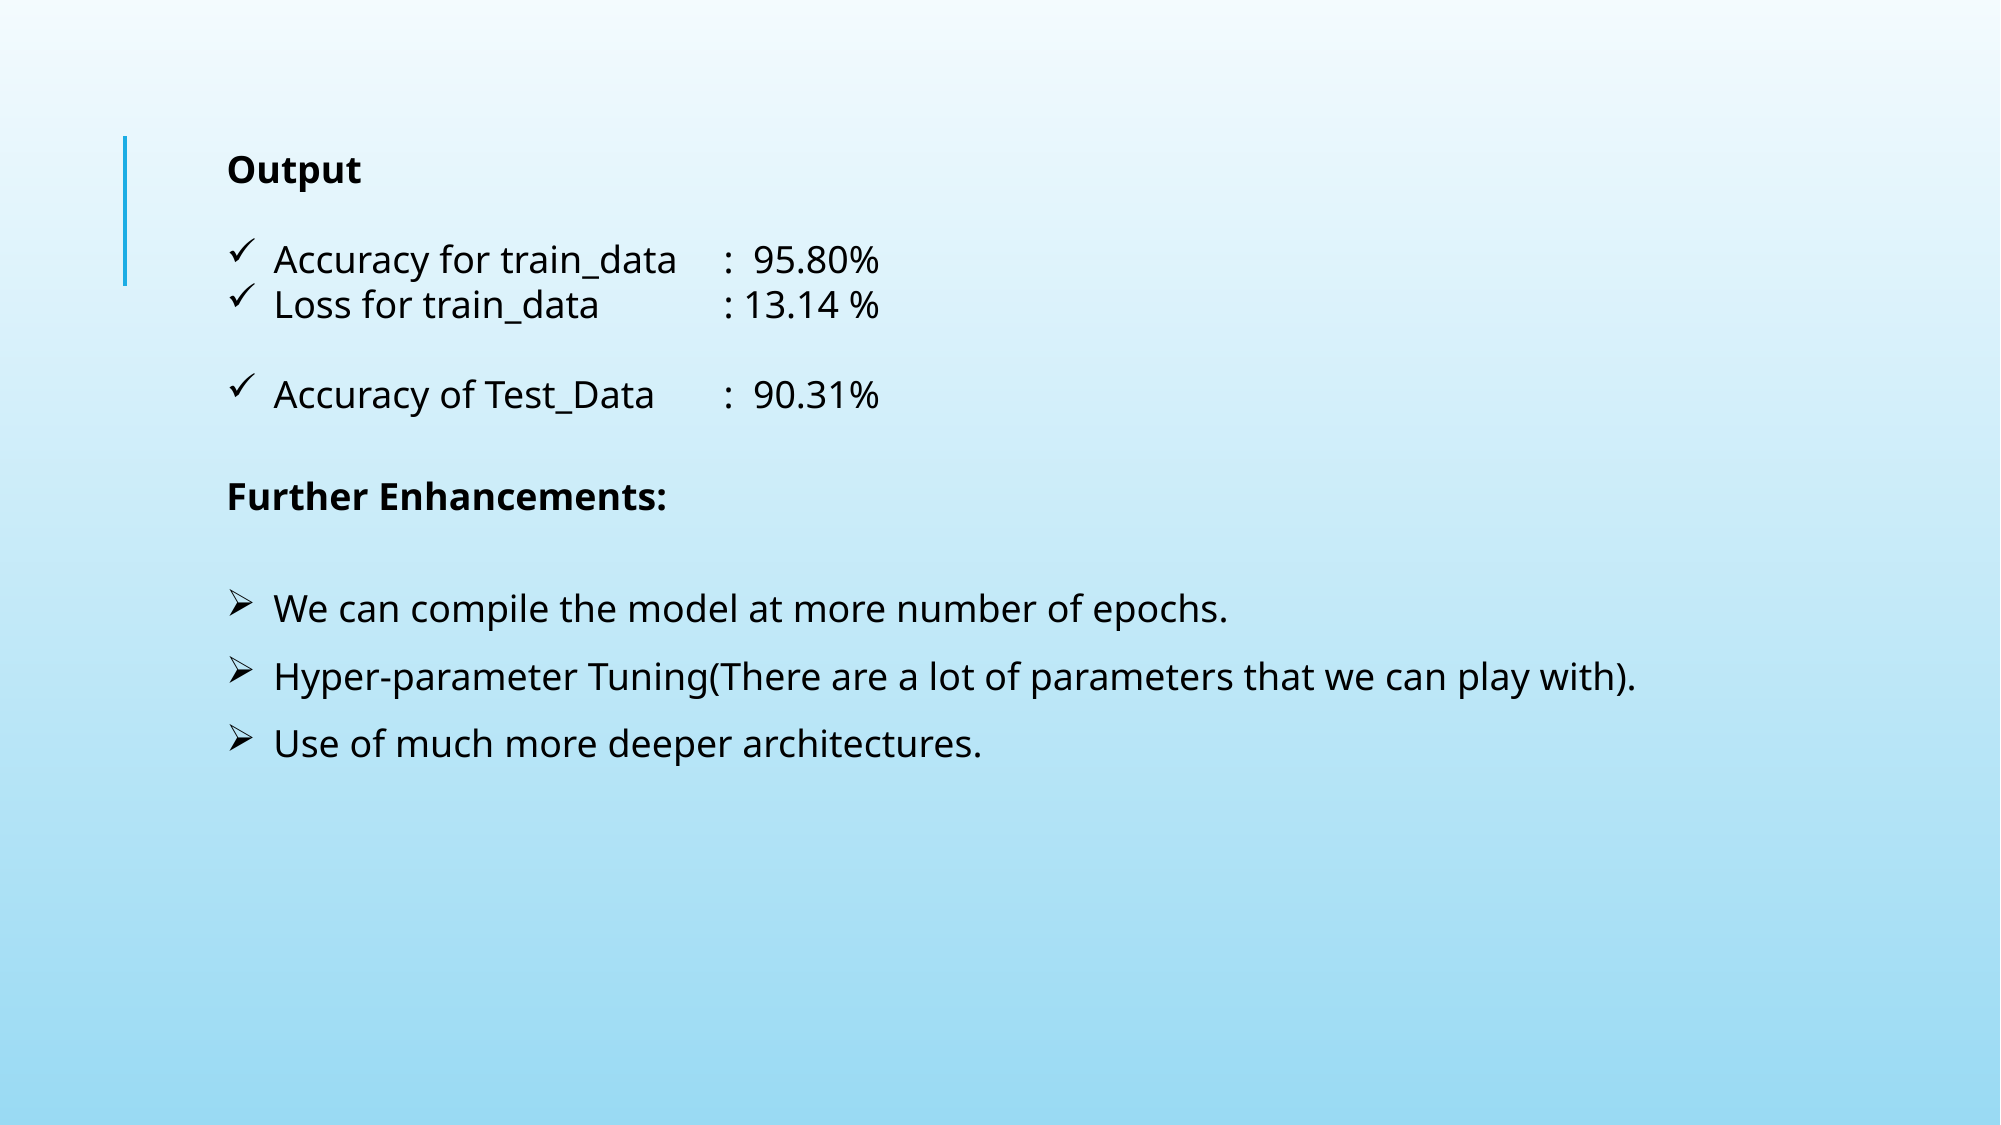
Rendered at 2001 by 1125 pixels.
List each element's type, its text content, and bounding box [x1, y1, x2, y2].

text_box Output Accuracy for train_data : 95.80% Loss for train_data : 13.14 % Accuracy of Test_Data : 90.31% [211, 138, 1212, 424]
text_box Further Enhancements: We can compile the model at more number of epochs. Hyper-parameter Tuning(There are a lot of parameters that we can play with). Use of much more deeper architectures. [211, 465, 1816, 773]
